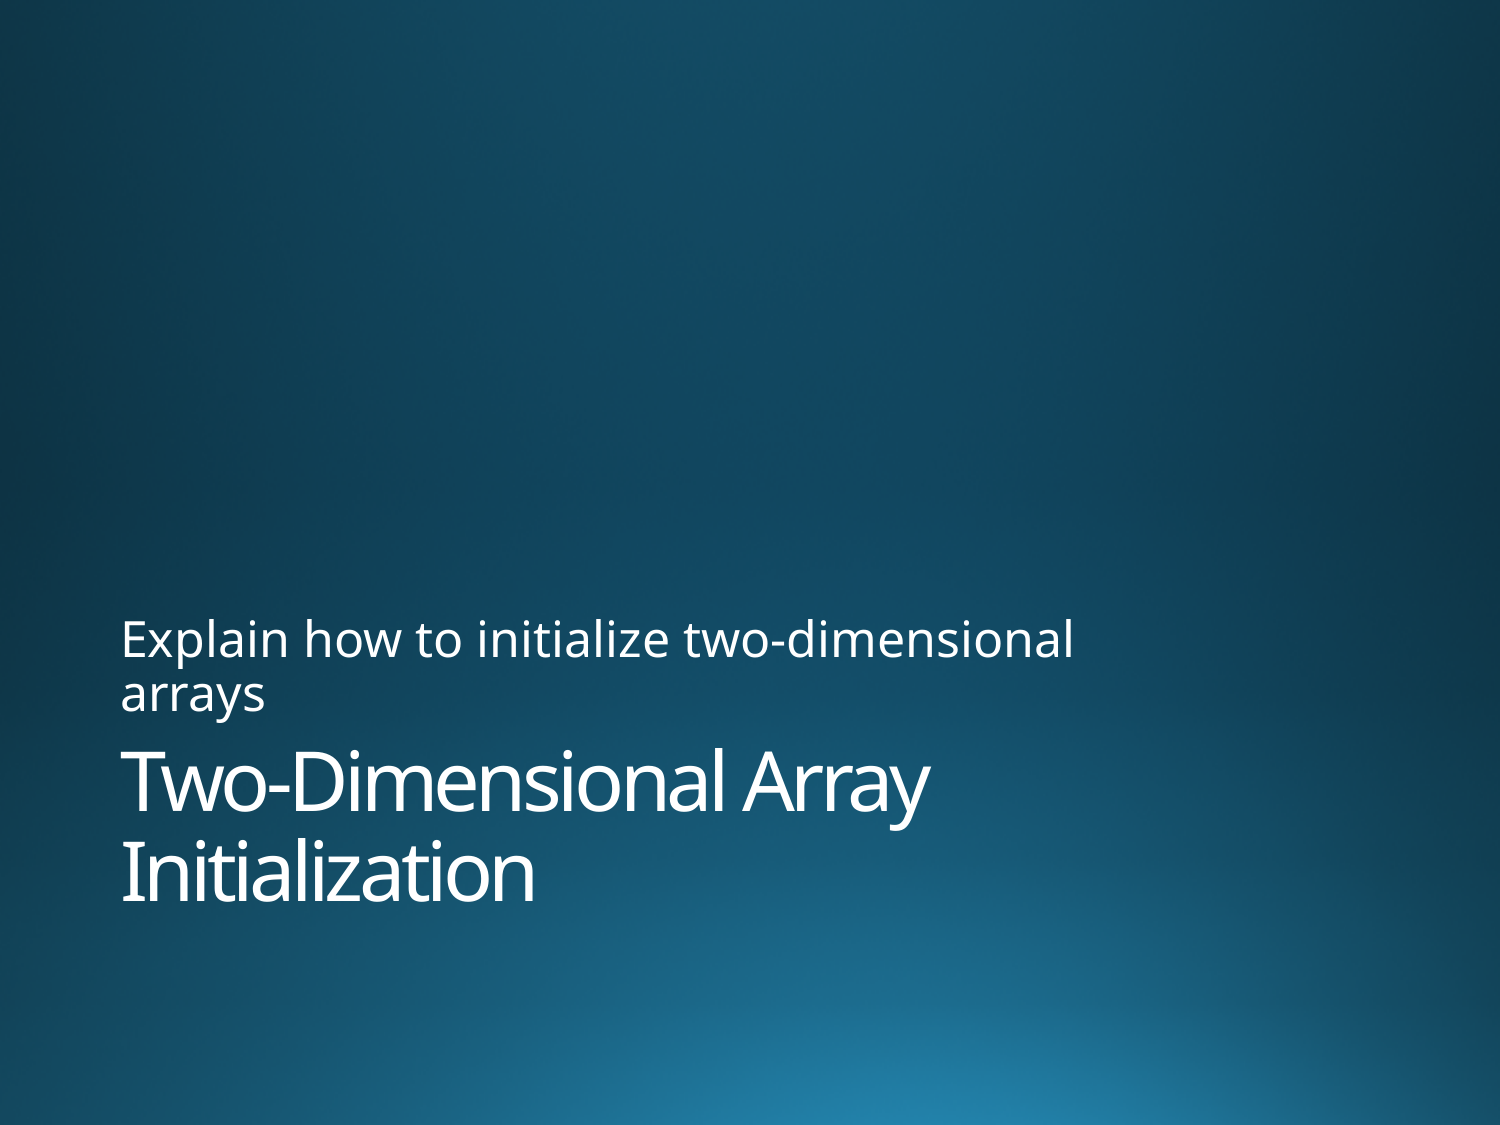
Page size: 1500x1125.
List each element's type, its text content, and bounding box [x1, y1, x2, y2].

picture [0, 0, 1500, 1125]
title Two-Dimensional Array Initialization [105, 732, 1231, 929]
subtitle Explain how to initialize two-dimensional arrays [105, 628, 1231, 730]
